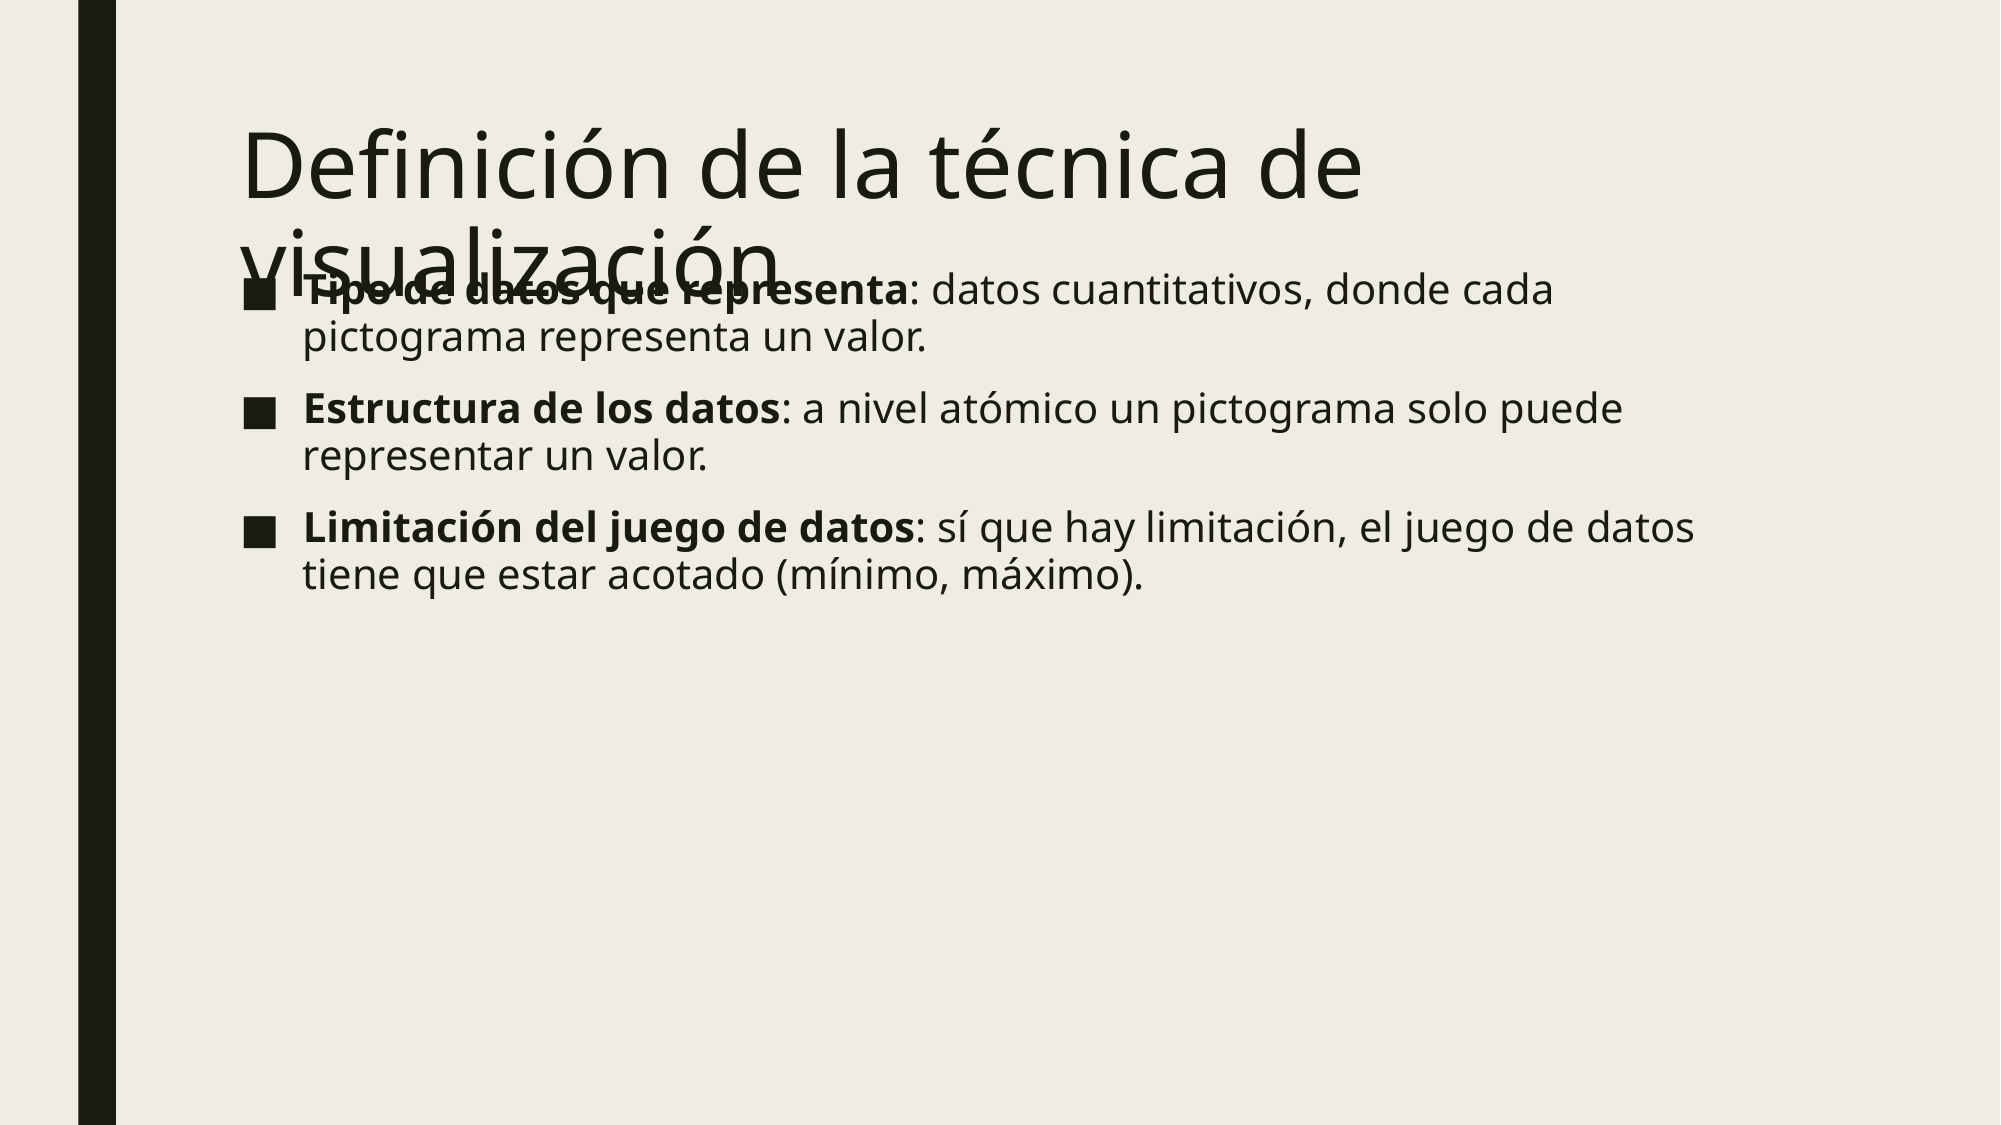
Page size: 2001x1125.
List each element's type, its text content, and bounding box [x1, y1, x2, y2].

list Tipo de datos que representa: datos cuantitativos, donde cada pictograma representa un valor. Estructura de los datos: a nivel atómico un pictograma solo puede representar un valor. Limitación del juego de datos: sí que hay limitación, el juego de datos tiene que estar acotado (mínimo, máximo). [225, 259, 1800, 808]
title Definición de la técnica de visualización [225, 112, 1800, 227]
